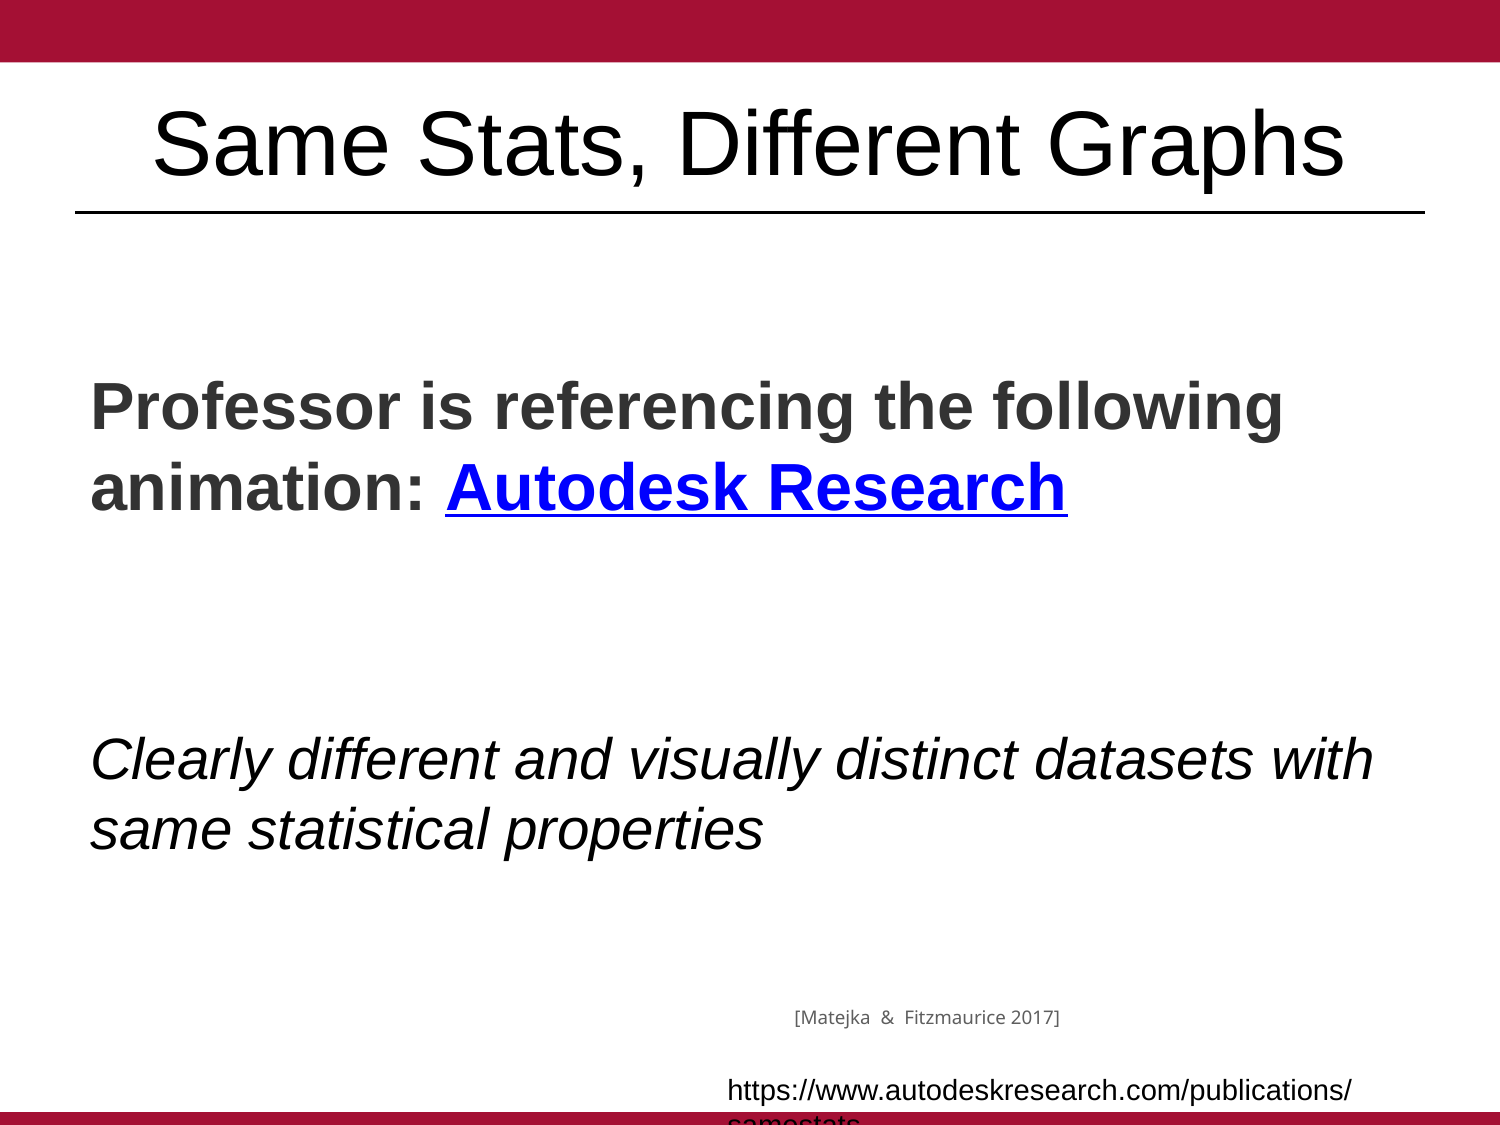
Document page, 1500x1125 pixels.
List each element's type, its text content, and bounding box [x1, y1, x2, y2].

text_box [49, 884, 1475, 1028]
title Same Stats, Different Graphs [75, 45, 1425, 233]
list Professor is referencing the following animation: Autodesk Research Clearly different and visually distinct datasets with same statistical properties [75, 262, 1425, 1005]
text_box [Matejka & Fitzmaurice 2017] [788, 1028, 1056, 1034]
text_box https://www.autodeskresearch.com/publications/samestats [712, 1064, 1500, 1115]
